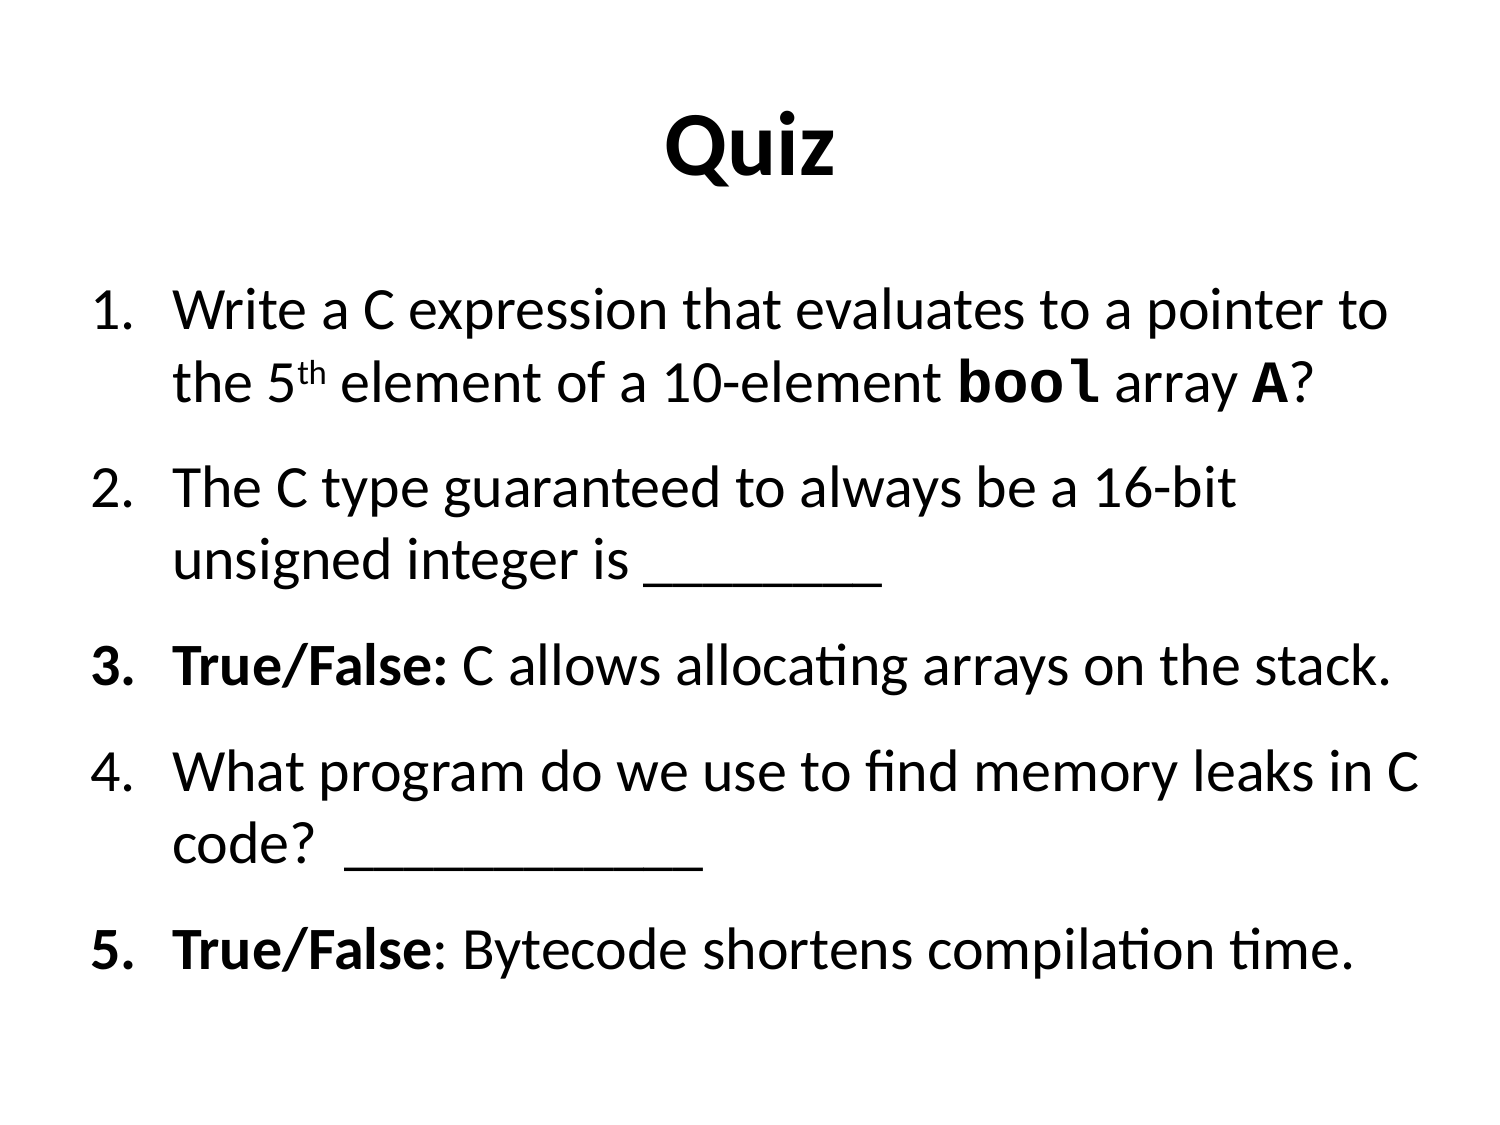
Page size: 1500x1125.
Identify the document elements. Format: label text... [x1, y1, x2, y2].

title Quiz [75, 45, 1425, 233]
list Write a C expression that evaluates to a pointer to the 5th element of a 10-element bool array A? The C type guaranteed to always be a 16-bit unsigned integer is ________ True/False: C allows allocating arrays on the stack. What program do we use to find memory leaks in C code? ____________ True/False: Bytecode shortens compilation time. [75, 262, 1463, 1125]
